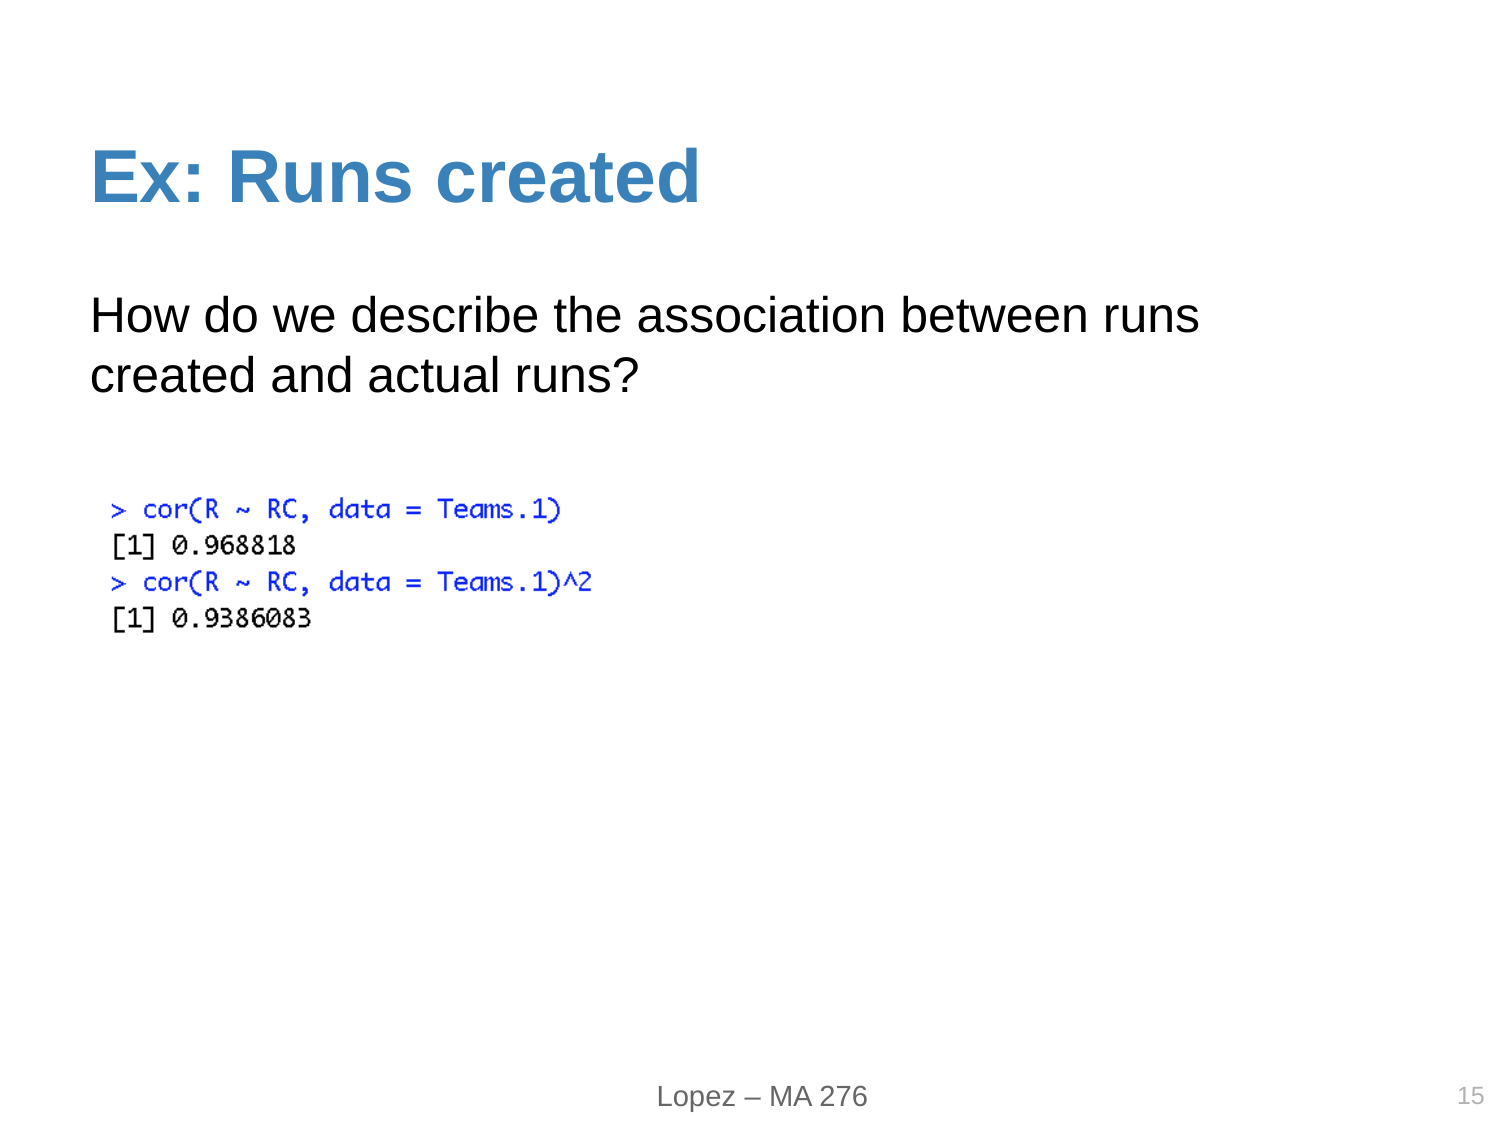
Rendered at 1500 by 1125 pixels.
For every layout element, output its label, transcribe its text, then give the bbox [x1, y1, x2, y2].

text_box How do we describe the association between runs created and actual runs? [74, 274, 1350, 410]
picture [99, 487, 600, 638]
title Ex: Runs created [75, 45, 1425, 233]
slide_number 14 [1149, 1065, 1500, 1125]
